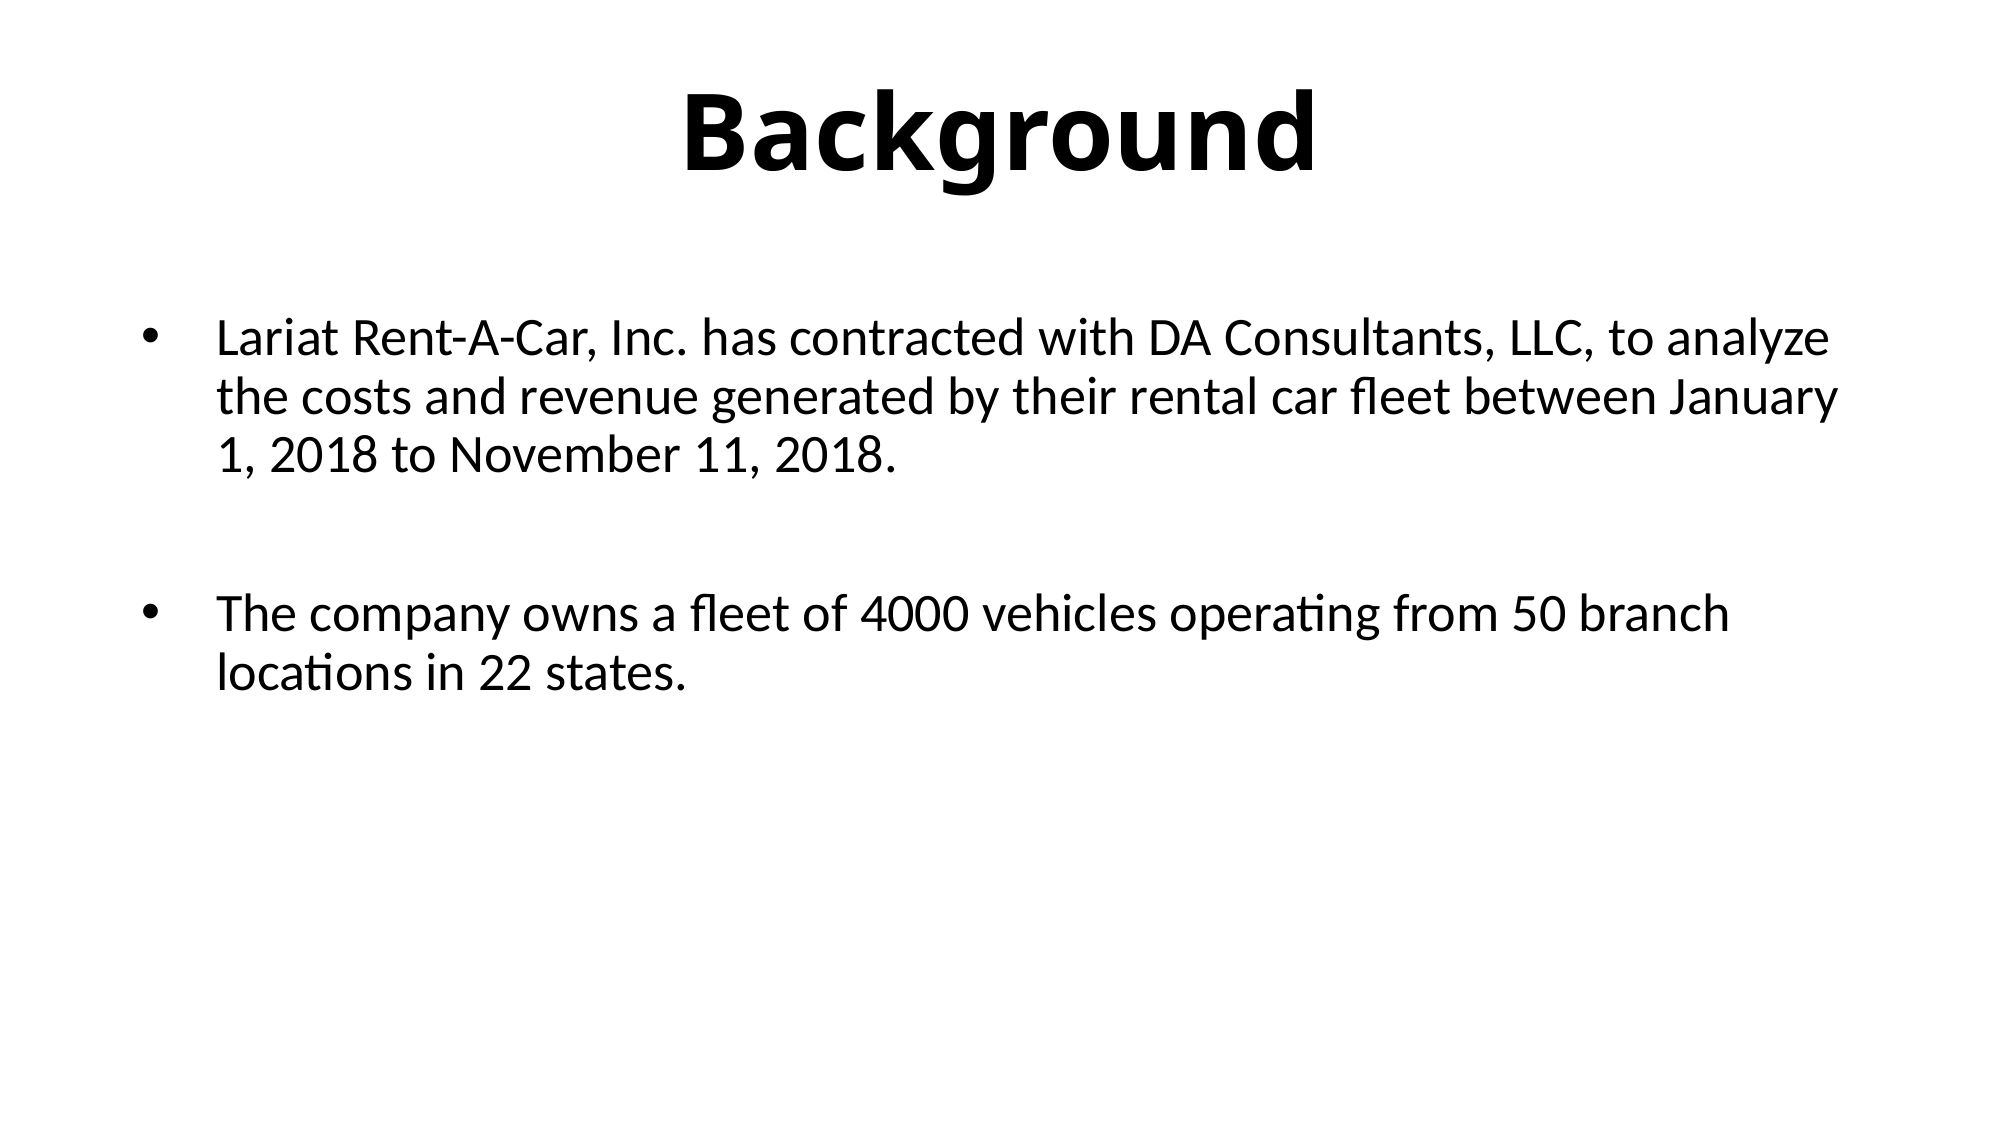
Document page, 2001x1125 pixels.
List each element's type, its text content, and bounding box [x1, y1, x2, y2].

title Background [249, 44, 1750, 201]
subtitle Lariat Rent-A-Car, Inc. has contracted with DA Consultants, LLC, to analyze the costs and revenue generated by their rental car fleet between January 1, 2018 to November 11, 2018. The company owns a fleet of 4000 vehicles operating from 50 branch locations in 22 states. [126, 301, 1874, 858]
